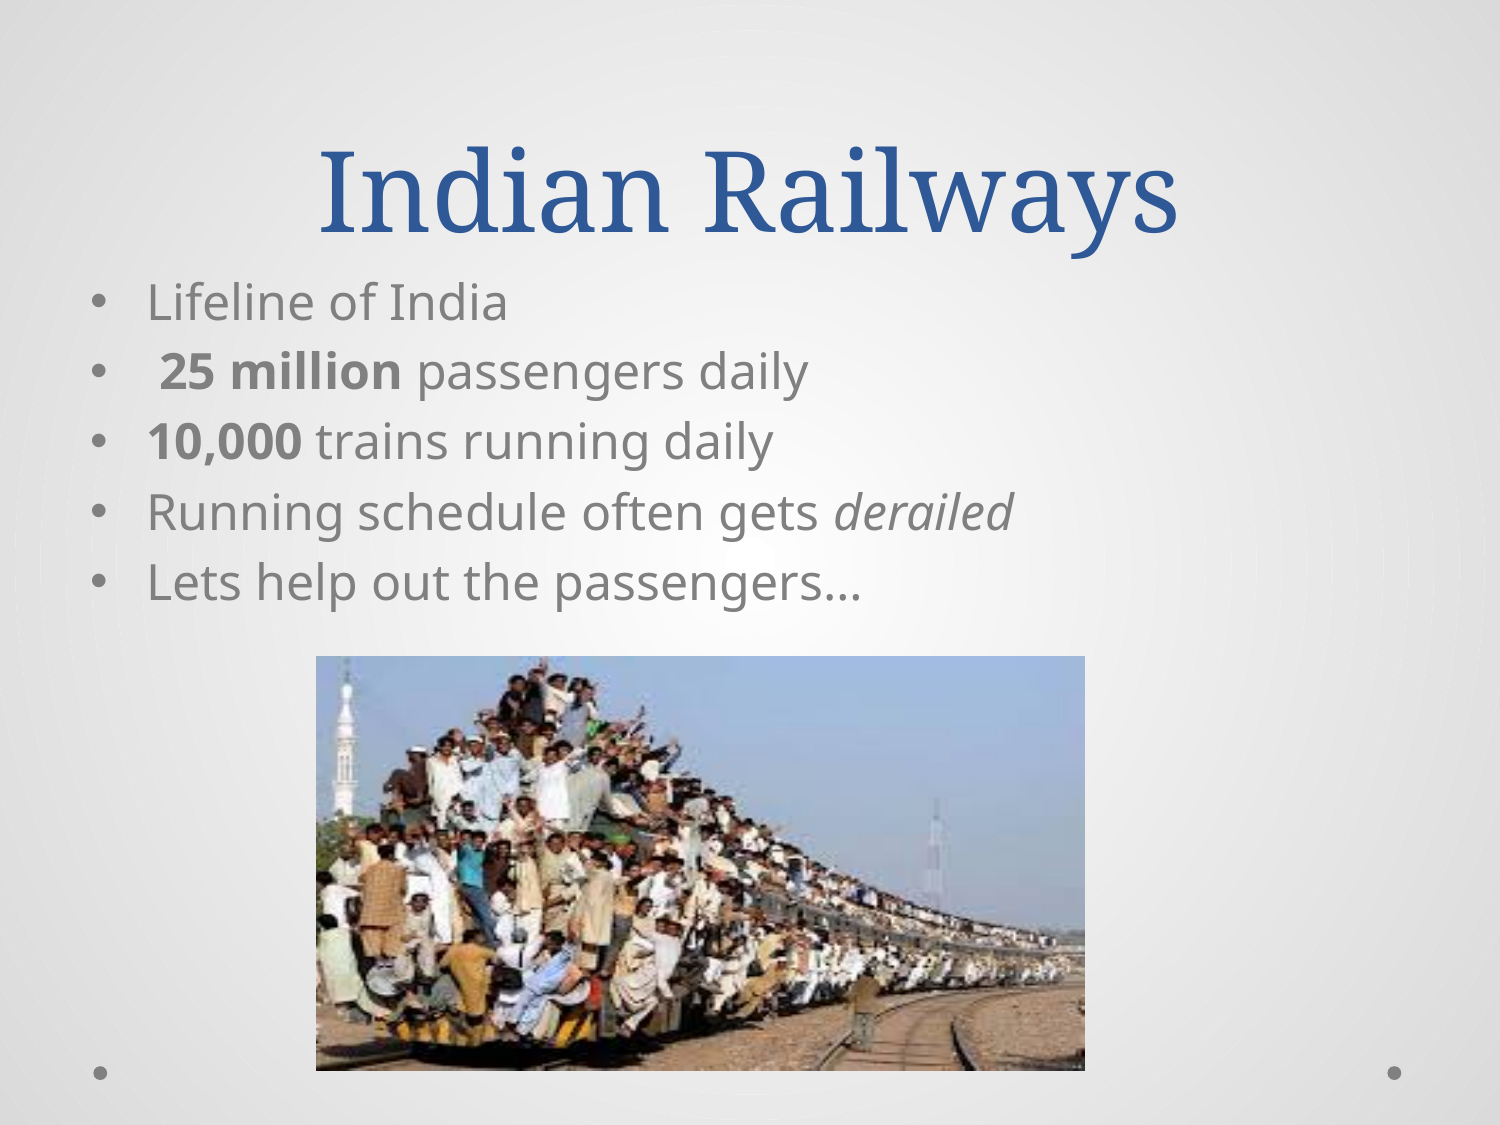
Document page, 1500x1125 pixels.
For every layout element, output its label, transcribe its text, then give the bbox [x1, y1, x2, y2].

list Lifeline of India 25 million passengers daily 10,000 trains running daily Running schedule often gets derailed Lets help out the passengers… [75, 262, 1425, 1005]
title Indian Railways [75, 0, 1425, 262]
picture [316, 656, 1085, 1071]
